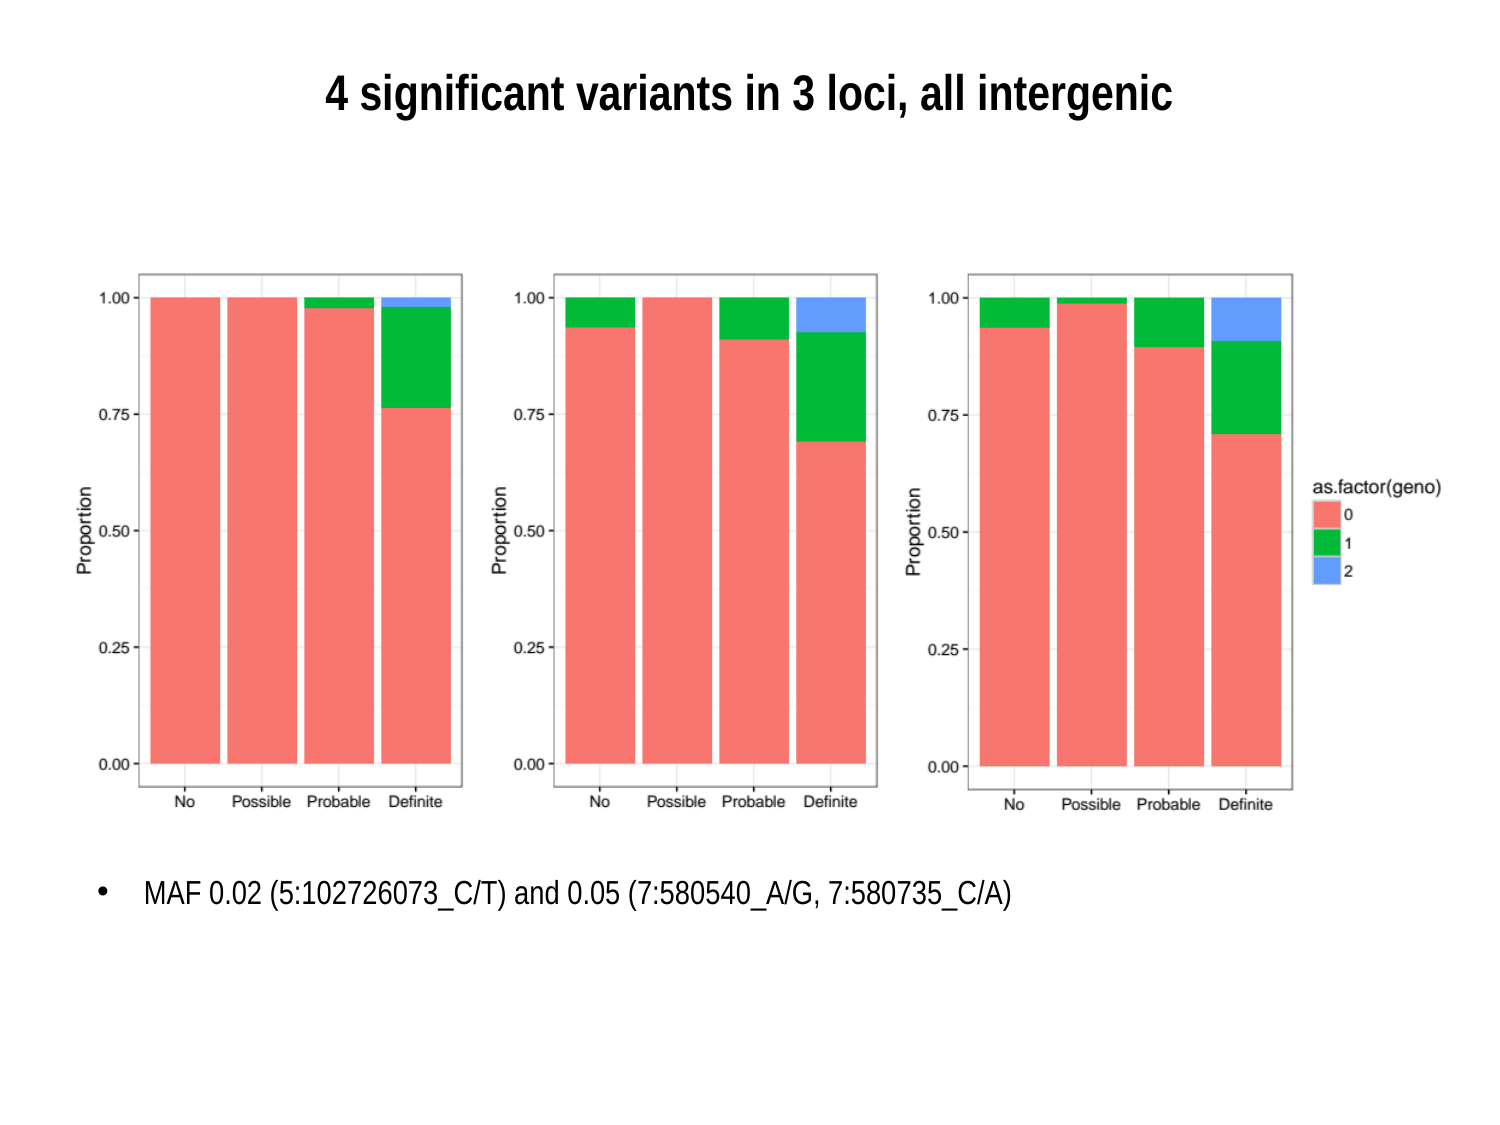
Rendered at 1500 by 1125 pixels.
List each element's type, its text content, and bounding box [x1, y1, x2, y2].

text_box MAF 0.02 (5:102726073_C/T) and 0.05 (7:580540_A/G, 7:580735_C/A) [82, 863, 1441, 919]
picture [64, 265, 1470, 843]
text_box 4 significant variants in 3 loci, all intergenic [0, 52, 1500, 128]
